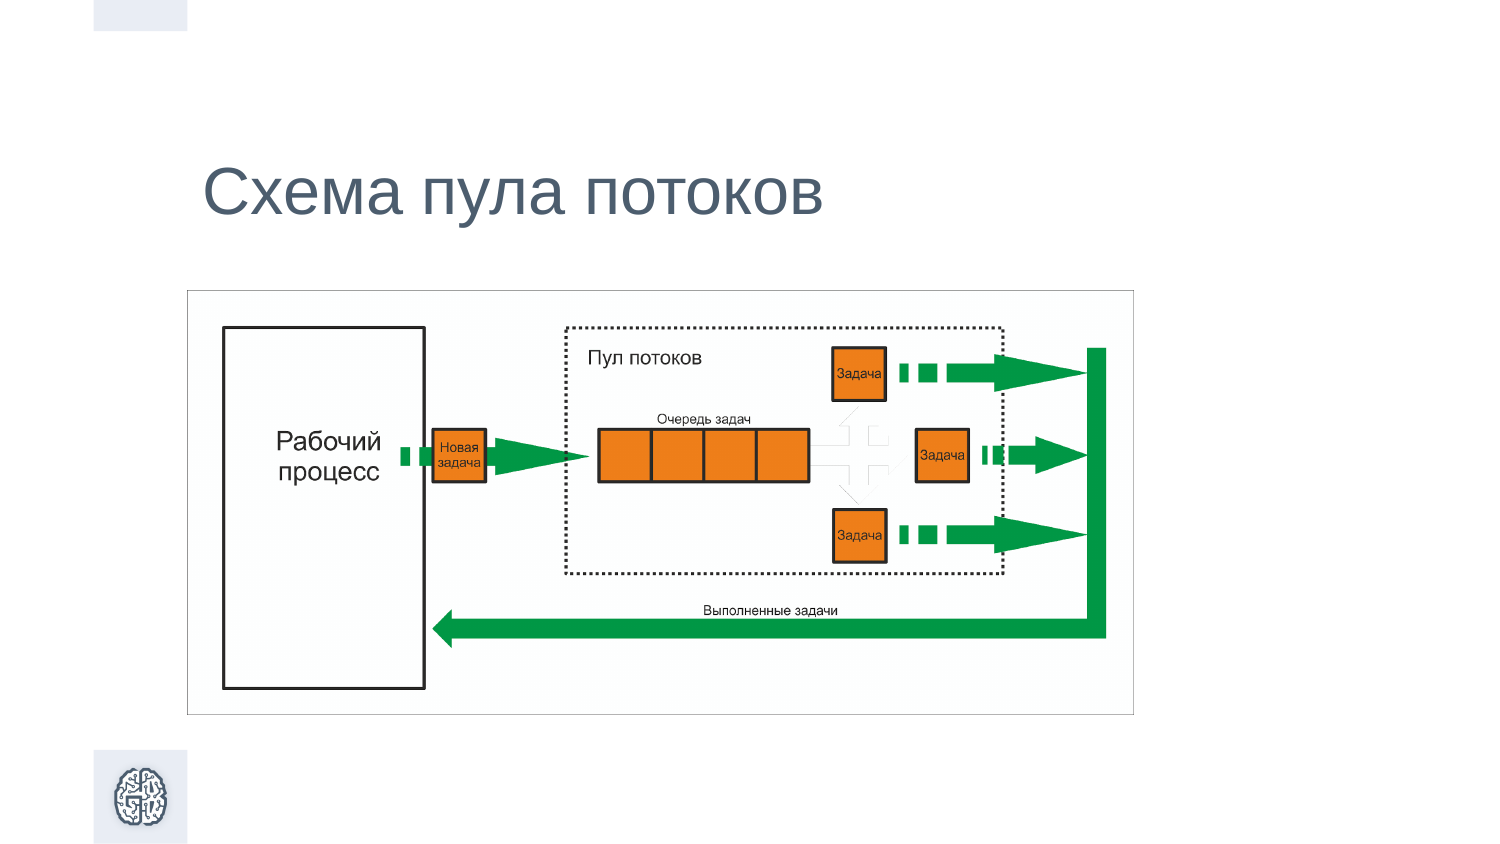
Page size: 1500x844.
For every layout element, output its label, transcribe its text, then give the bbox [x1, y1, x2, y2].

text_box Схема пула потоков [187, 93, 1312, 282]
picture [187, 290, 1135, 715]
picture [106, 760, 175, 834]
